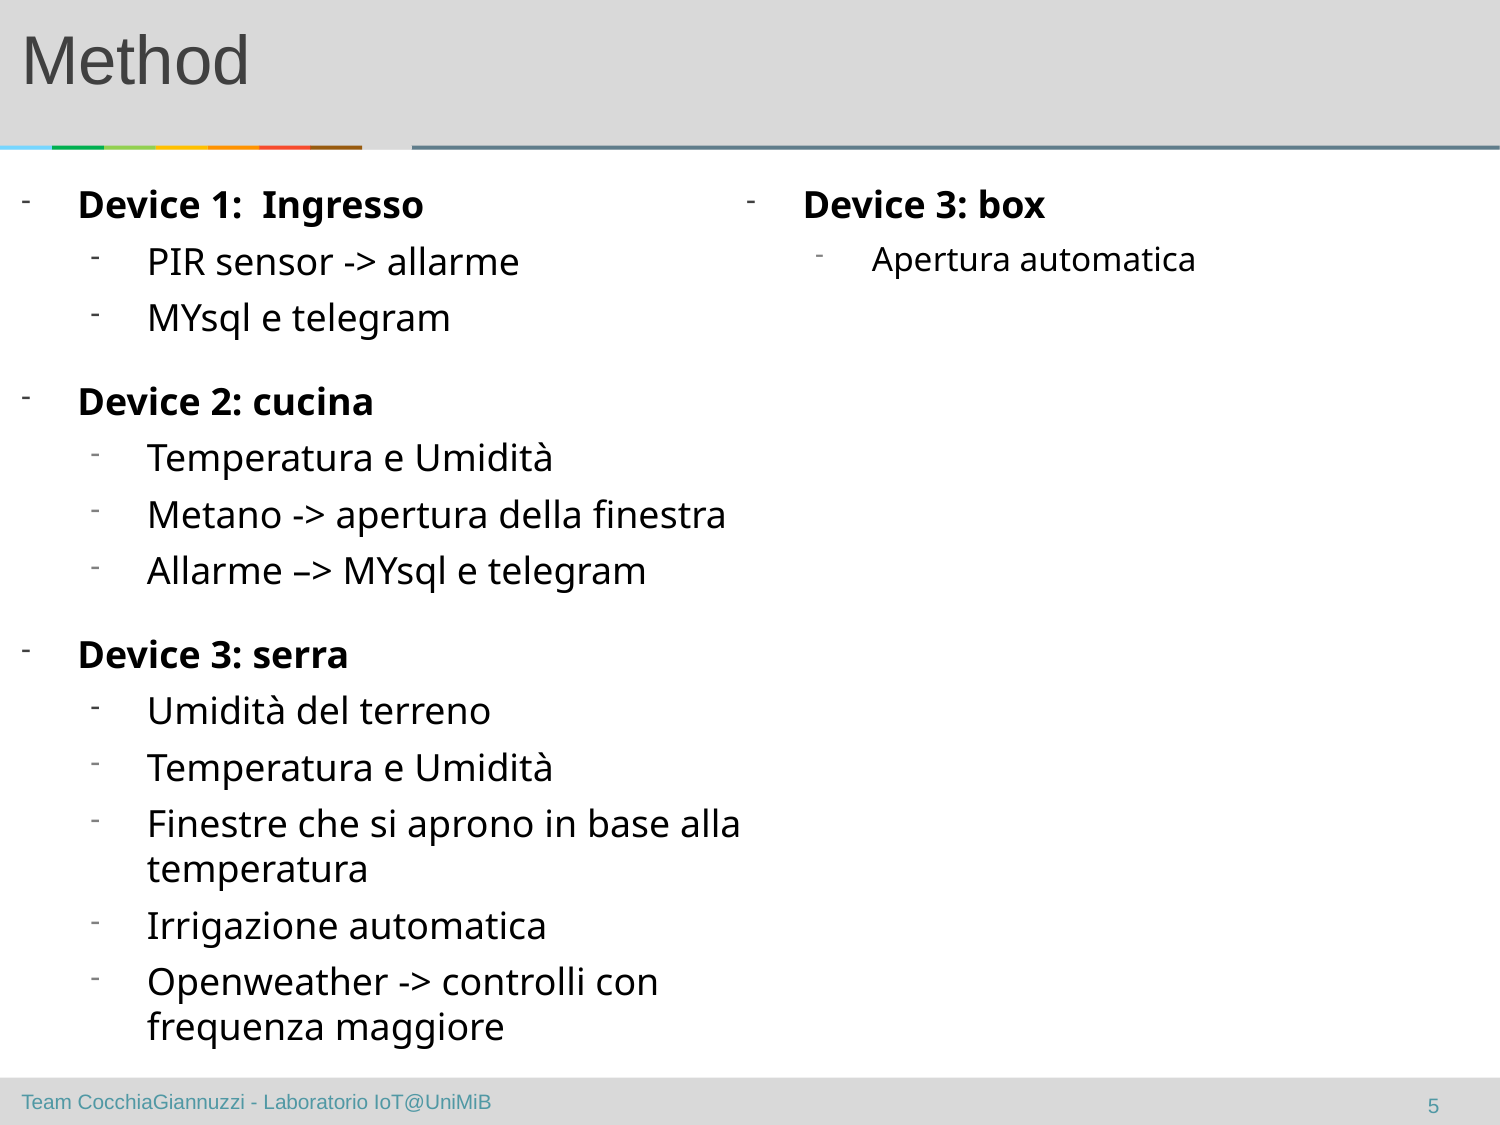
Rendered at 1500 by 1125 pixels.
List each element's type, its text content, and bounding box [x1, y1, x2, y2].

slide_number 5 [1355, 1087, 1461, 1124]
title Method [0, 0, 1500, 110]
list Device 1: Ingresso PIR sensor -> allarme MYsql e telegram Device 2: cucina Temperatura e Umidità Metano -> apertura della finestra Allarme –> MYsql e telegram Device 3: serra Umidità del terreno Temperatura e Umidità Finestre che si aprono in base alla temperatura Irrigazione automatica Openweather -> controlli con frequenza maggiore Device 3: box Apertura automatica [0, 170, 1493, 1061]
footer Team CocchiaGiannuzzi - Laboratorio IoT@UniMiB [0, 1090, 600, 1112]
